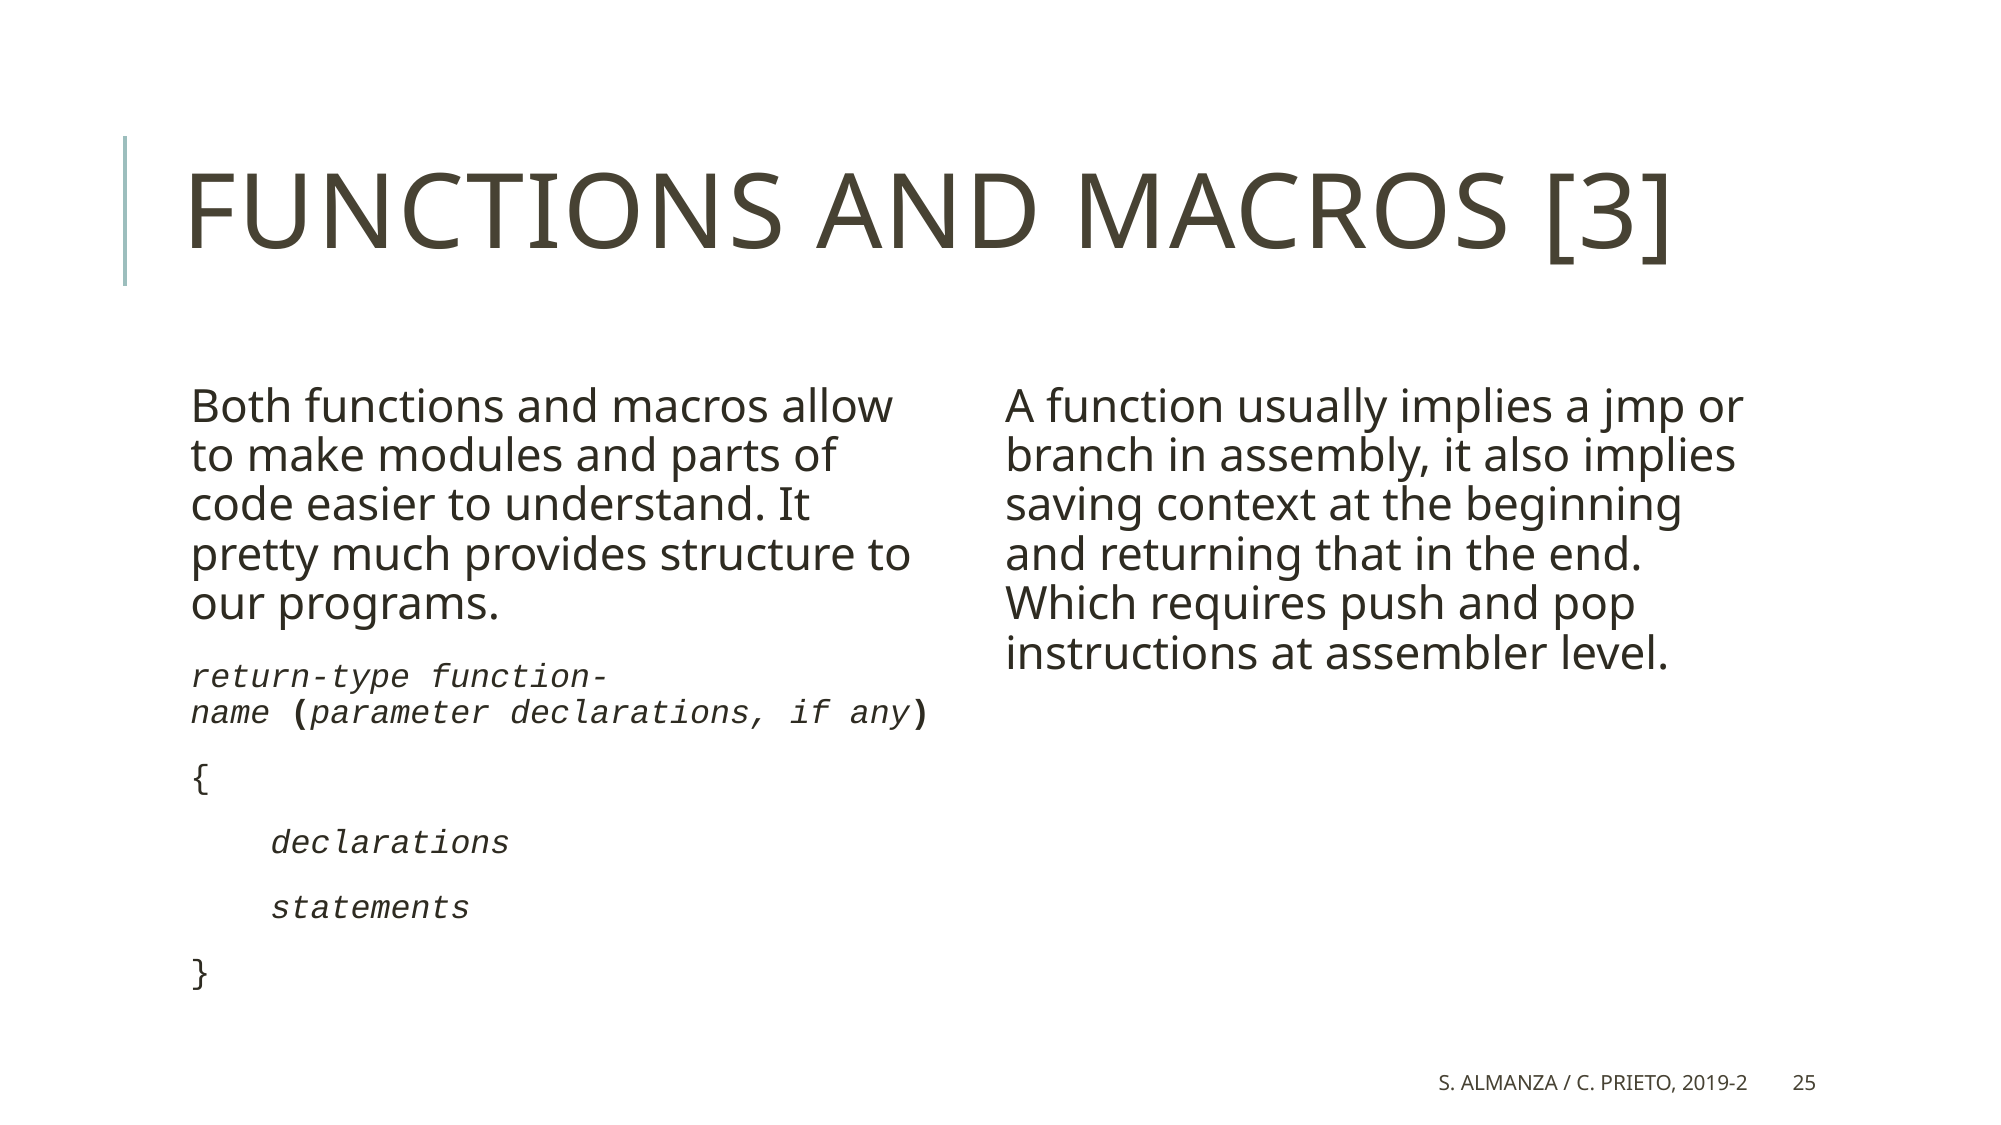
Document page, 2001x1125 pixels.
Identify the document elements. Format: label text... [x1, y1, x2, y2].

list A function usually implies a jmp or branch in assembly, it also implies saving context at the beginning and returning that in the end. Which requires push and pop instructions at assembler level. [982, 375, 1763, 1035]
footer S. Almanza / C. Prieto, 2019-2 [794, 1061, 1763, 1107]
slide_number 25 [1777, 1061, 1938, 1107]
title Functions and macros [3] [168, 96, 1763, 342]
list Both functions and macros allow to make modules and parts of code easier to understand. It pretty much provides structure to our programs. return-type function-name (parameter declarations, if any) { declarations statements } [168, 375, 948, 1035]
